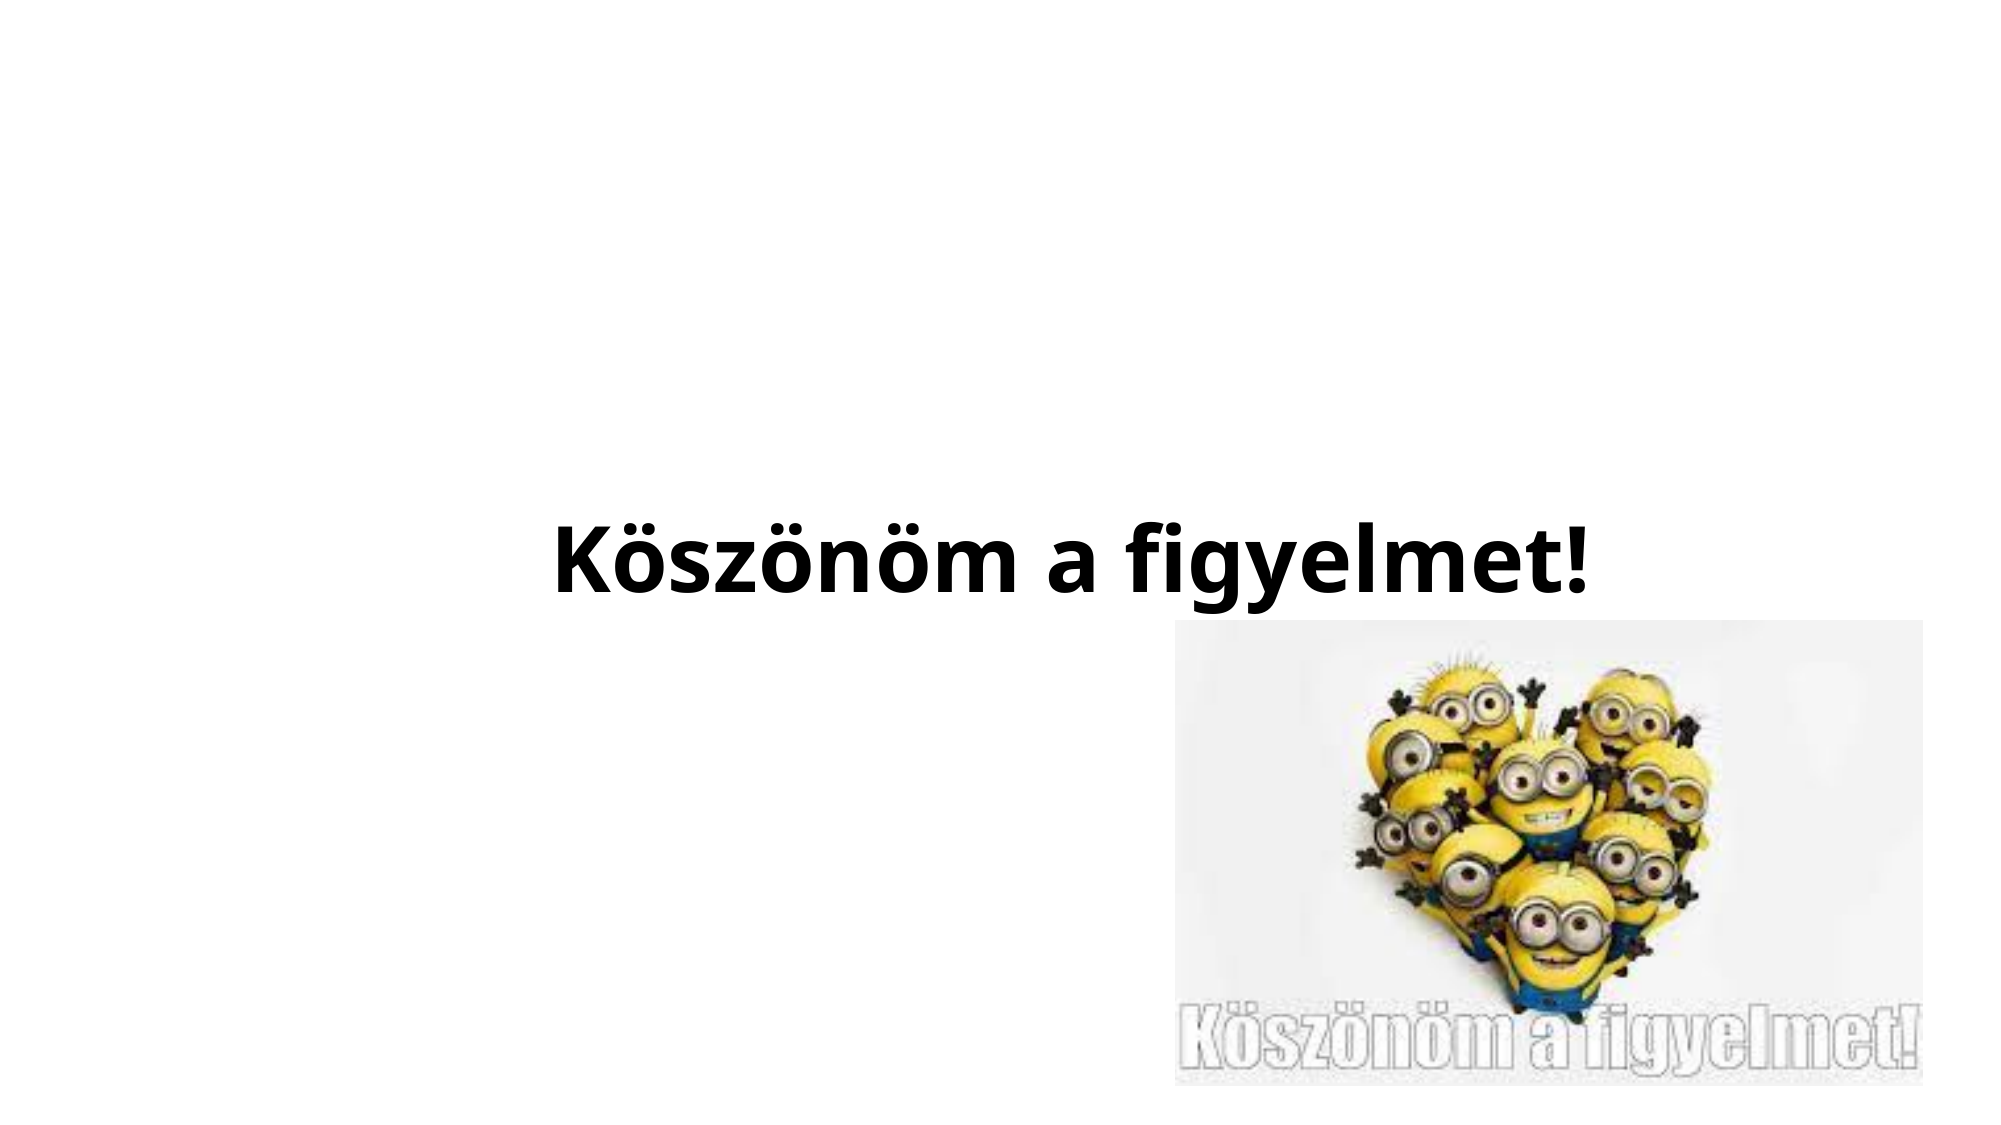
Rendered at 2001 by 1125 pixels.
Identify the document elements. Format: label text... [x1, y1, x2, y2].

title Köszönöm a figyelmet! [535, 414, 1944, 711]
picture [1175, 620, 1923, 1086]
